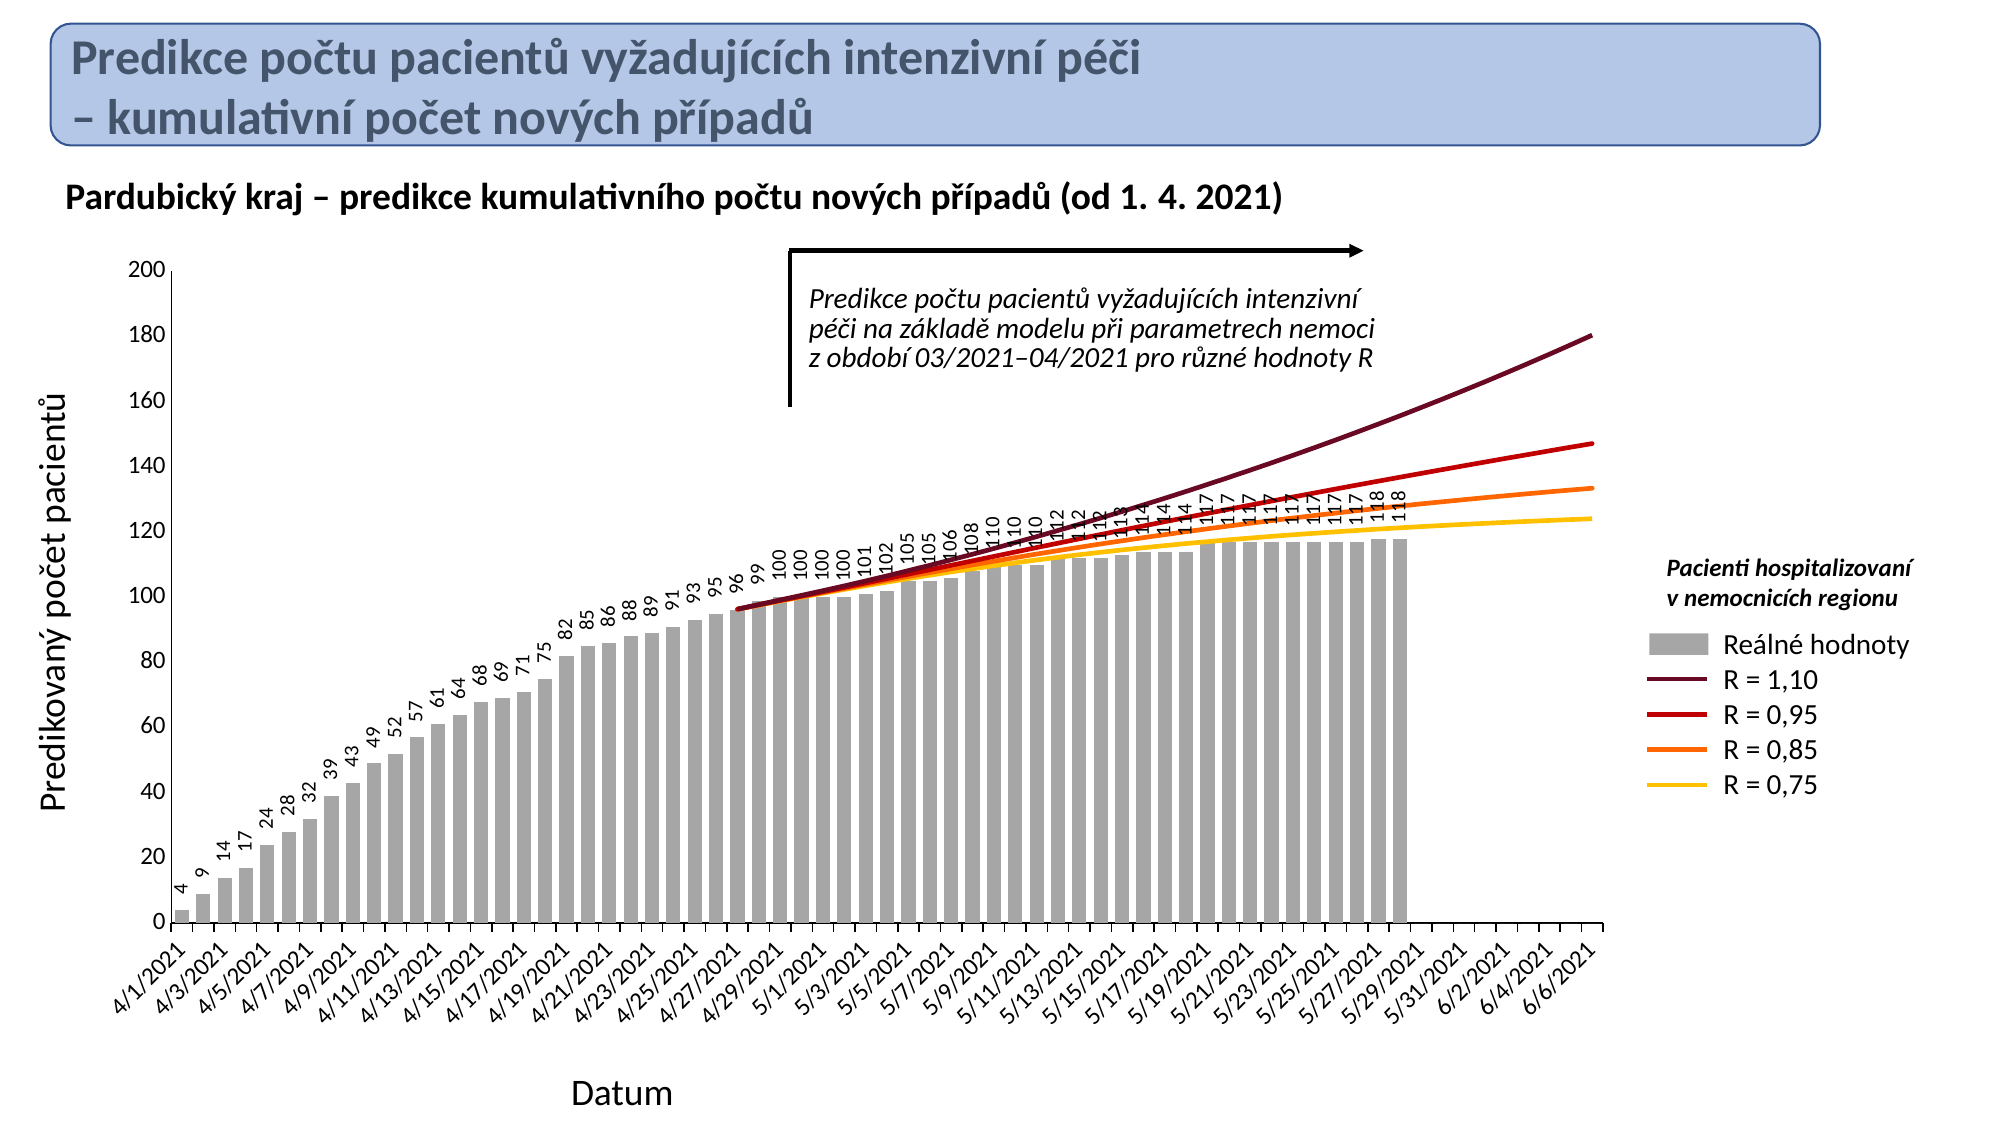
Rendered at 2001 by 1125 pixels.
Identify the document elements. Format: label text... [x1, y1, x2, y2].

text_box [788, 250, 1364, 407]
text_box Predikovaný počet pacientů [19, 377, 63, 828]
text_box Datum [556, 1067, 689, 1121]
text_box Pardubický kraj – predikce kumulativního počtu nových případů (od 1. 4. 2021) [50, 164, 1642, 225]
text_box Predikce počtu pacientů vyžadujících intenzivní péči – kumulativní počet nových případů [49, 22, 1822, 147]
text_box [1647, 618, 1960, 810]
chart [63, 245, 2000, 1067]
